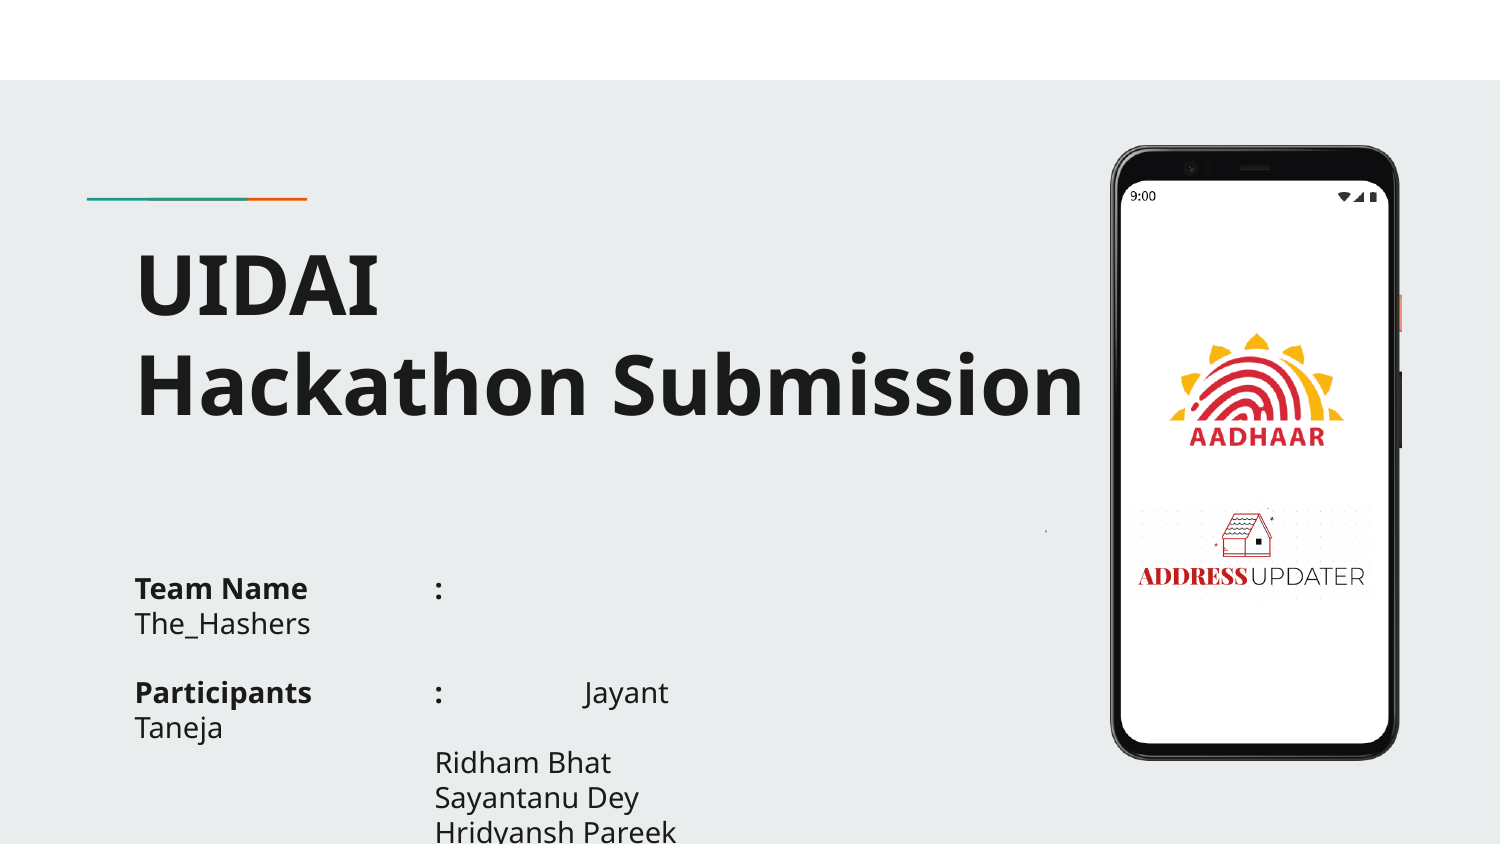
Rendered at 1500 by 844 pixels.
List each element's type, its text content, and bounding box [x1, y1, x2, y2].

subtitle Team Name : The_Hashers Participants : Jayant Taneja Ridham Bhat Sayantanu Dey Hridyansh Pareek Varitant Arora [119, 555, 741, 844]
picture [1014, 136, 1450, 839]
title UIDAI Hackathon Submission [119, 216, 1009, 455]
